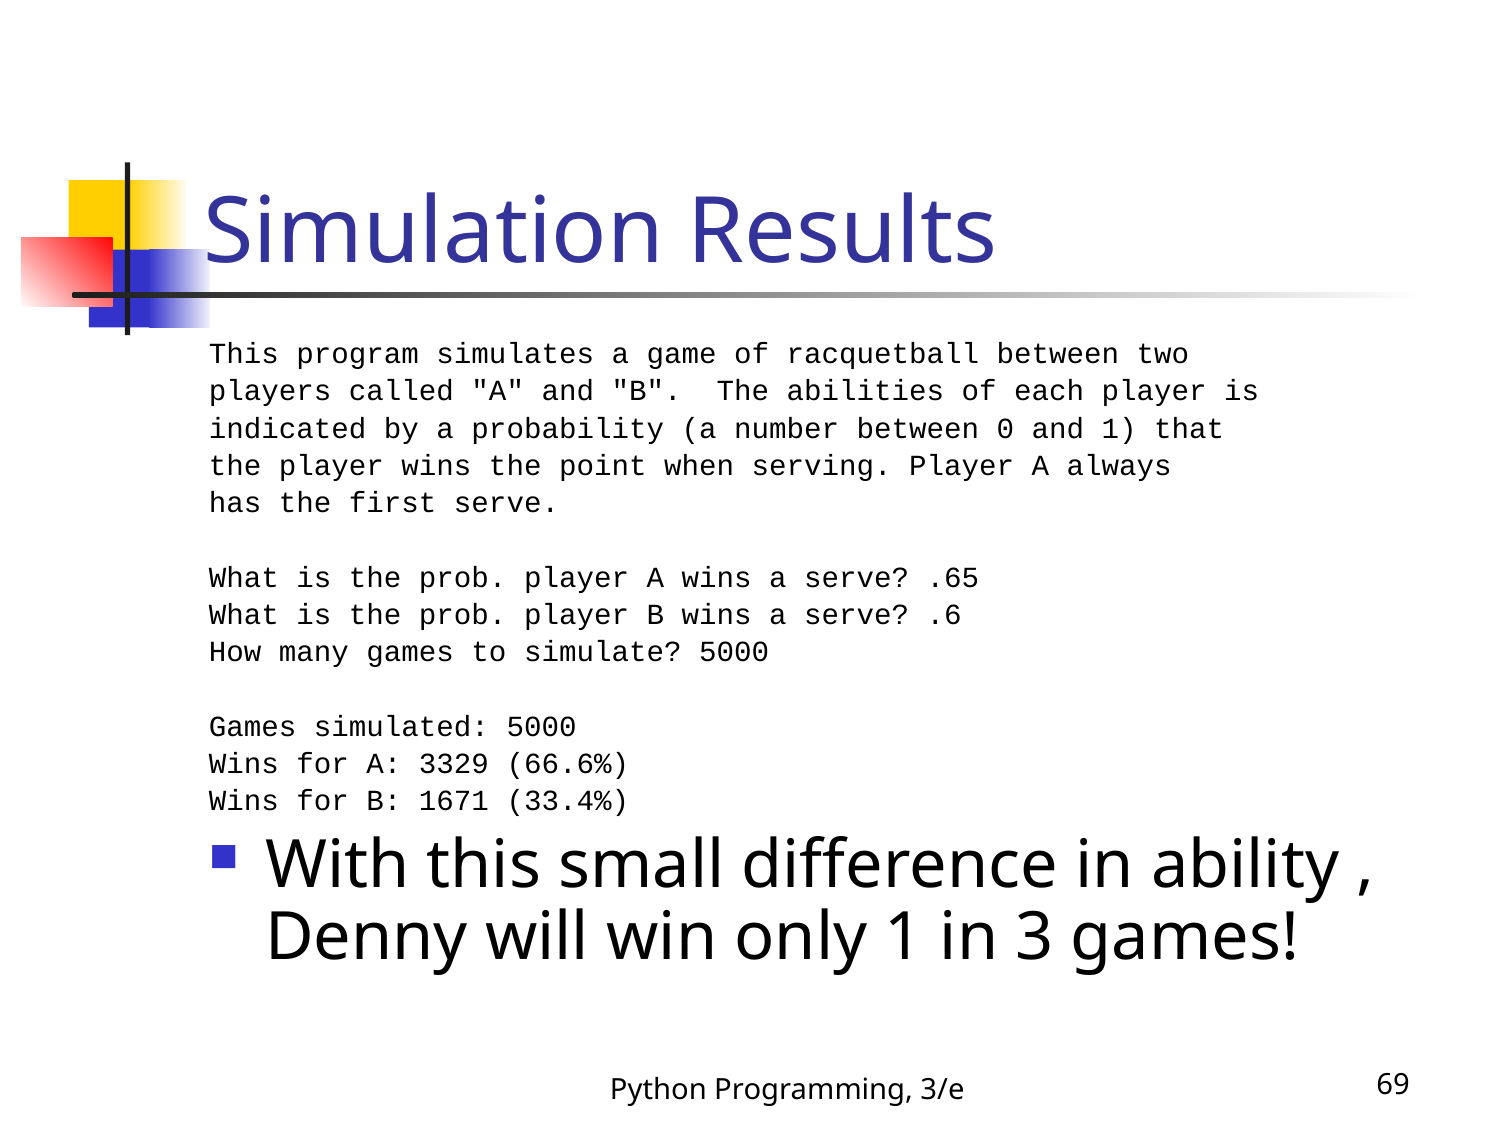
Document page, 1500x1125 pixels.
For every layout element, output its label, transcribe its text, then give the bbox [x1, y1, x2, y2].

footer Python Programming, 3/e [549, 1037, 1026, 1113]
title Simulation Results [188, 101, 1468, 289]
list This program simulates a game of racquetball between two players called "A" and "B". The abilities of each player is indicated by a probability (a number between 0 and 1) that the player wins the point when serving. Player A always has the first serve. What is the prob. player A wins a serve? .65 What is the prob. player B wins a serve? .6 How many games to simulate? 5000 Games simulated: 5000 Wins for A: 3329 (66.6%) Wins for B: 1671 (33.4%) With this small difference in ability , Denny will win only 1 in 3 games! [193, 331, 1469, 1006]
slide_number 69 [1112, 1037, 1426, 1113]
